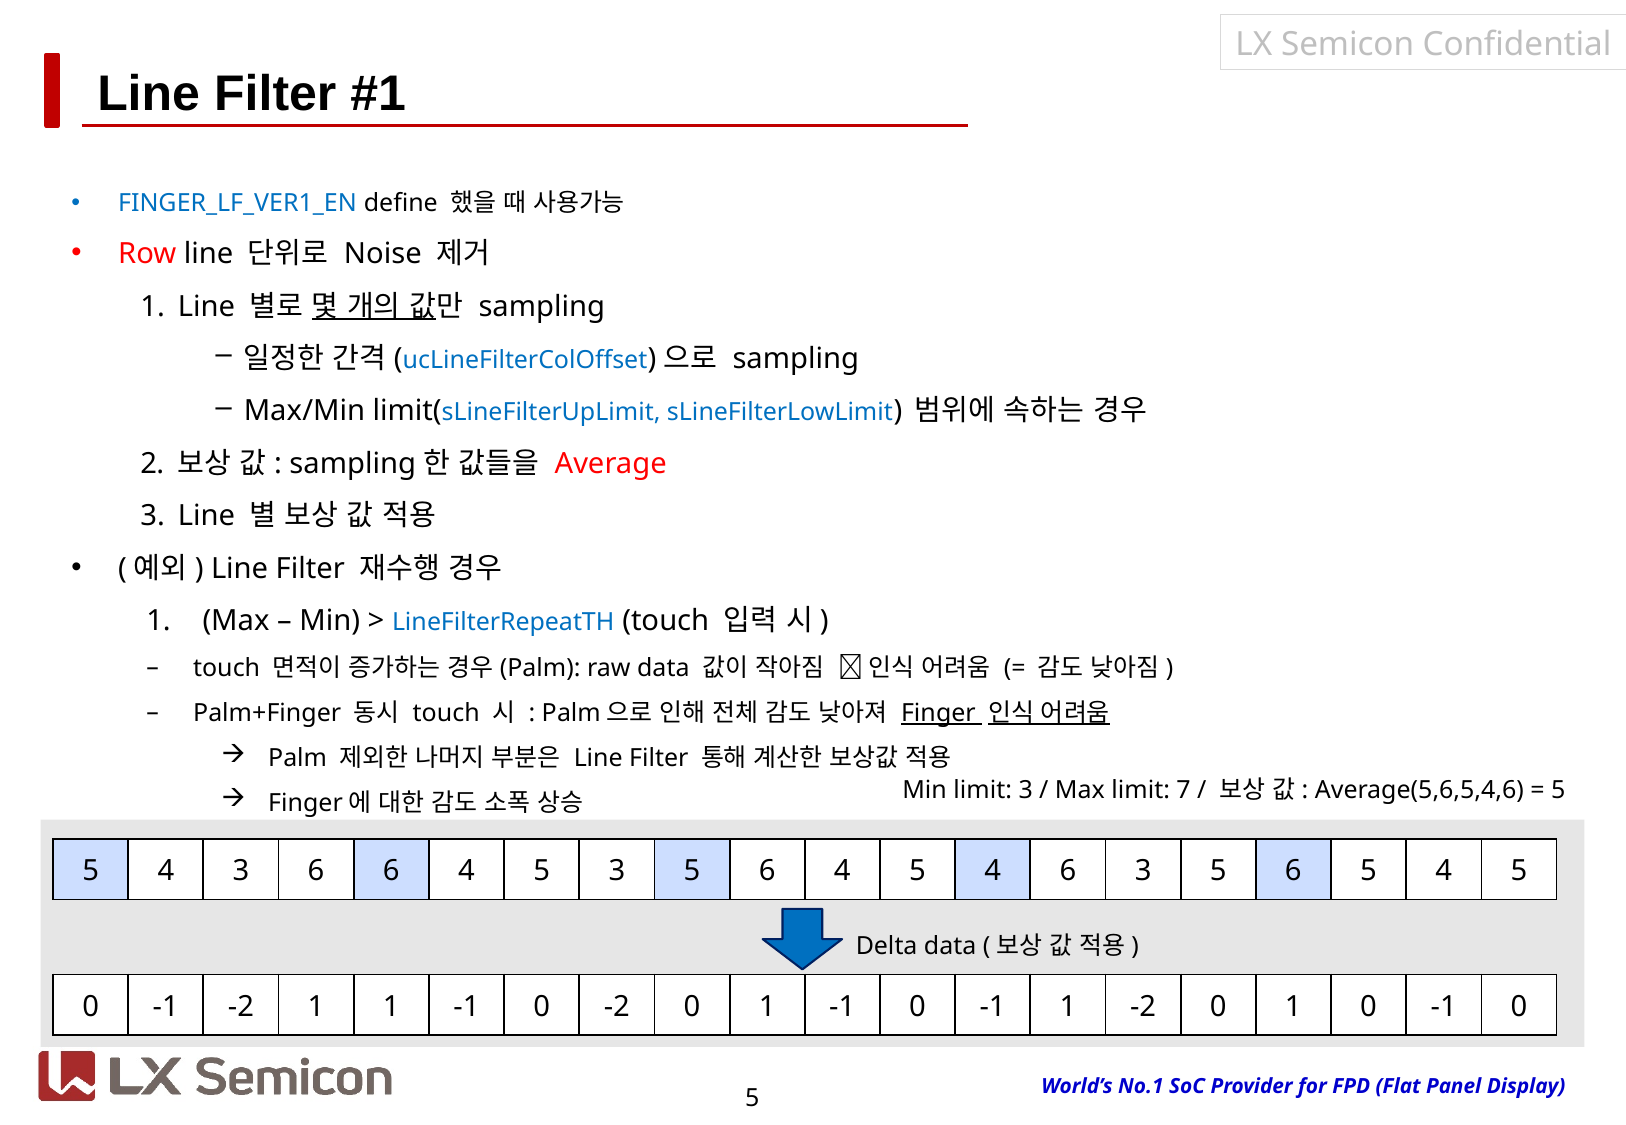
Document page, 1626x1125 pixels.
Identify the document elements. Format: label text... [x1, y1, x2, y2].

table_header 4 [129, 840, 202, 899]
text_box FINGER_LF_VER1_EN define 했을 때 사용가능 Row line 단위로 Noise 제거 Line 별로 몇 개의 값만 sampling 일정한 간격(ucLineFilterColOffset)으로 sampling Max/Min limit(sLineFilterUpLimit, sLineFilterLowLimit) 범위에 속하는 경우 보상 값: sampling한 값들을 Average Line 별 보상 값 적용 (예외) Line Filter 재수행 경우 (Max – Min) > LineFilterRepeatTH (touch 입력 시) touch 면적이 증가하는 경우(Palm): raw data 값이 작아짐  인식 어려움 (= 감도 낮아짐) Palm+Finger 동시 touch 시 : Palm으로 인해 전체 감도 낮아져 Finger 인식 어려움 Palm 제외한 나머지 부분은 Line Filter 통해 계산한 보상값 적용 Finger에 대한 감도 소폭 상승 [56, 164, 1386, 818]
table_header 1 [355, 975, 428, 1034]
title Line Filter #1 [82, 42, 1546, 139]
text_box [760, 906, 841, 972]
table_header 0 [54, 975, 127, 1034]
table_header 3 [1106, 840, 1180, 899]
table_header 3 [580, 840, 654, 899]
table_header -1 [806, 975, 879, 1034]
text_box Min limit: 3 / Max limit: 7 / 보상 값: Average(5,6,5,4,6) = 5 [790, 721, 1581, 811]
table_header 1 [1257, 975, 1330, 1034]
table_header 0 [1332, 975, 1405, 1034]
table_header -1 [1407, 975, 1481, 1034]
table_header 5 [54, 840, 127, 899]
table_header 0 [1182, 975, 1255, 1034]
table_header 5 [1182, 840, 1255, 899]
table_header -2 [204, 975, 278, 1034]
text_box Delta data (보상 값 적용) [841, 907, 1179, 967]
table_header 1 [279, 975, 353, 1034]
table_header -1 [430, 975, 503, 1034]
table_header 5 [505, 840, 578, 899]
table_header 1 [1031, 975, 1105, 1034]
table_header 1 [731, 975, 804, 1034]
table_header 5 [881, 840, 954, 899]
table_header 4 [430, 840, 503, 899]
table_header 4 [806, 840, 879, 899]
table_header -2 [1106, 975, 1180, 1034]
table_header 3 [204, 840, 278, 899]
table_header 4 [956, 840, 1029, 899]
table_header 6 [355, 840, 428, 899]
picture [32, 1046, 398, 1106]
table_header 6 [1257, 840, 1330, 899]
table_header 6 [279, 840, 353, 899]
table_header -1 [956, 975, 1029, 1034]
table_header 6 [1031, 840, 1105, 899]
table_header 4 [1407, 840, 1481, 899]
table_header 5 [1332, 840, 1405, 899]
table_header 0 [505, 975, 578, 1034]
table_header 0 [655, 975, 729, 1034]
table_header -2 [580, 975, 654, 1034]
table_header 0 [1482, 975, 1556, 1034]
table_header 0 [881, 975, 954, 1034]
table_header 5 [1482, 840, 1556, 899]
text_box [39, 818, 1586, 1049]
table_header 6 [731, 840, 804, 899]
table_header 5 [655, 840, 729, 899]
table_header -1 [129, 975, 202, 1034]
